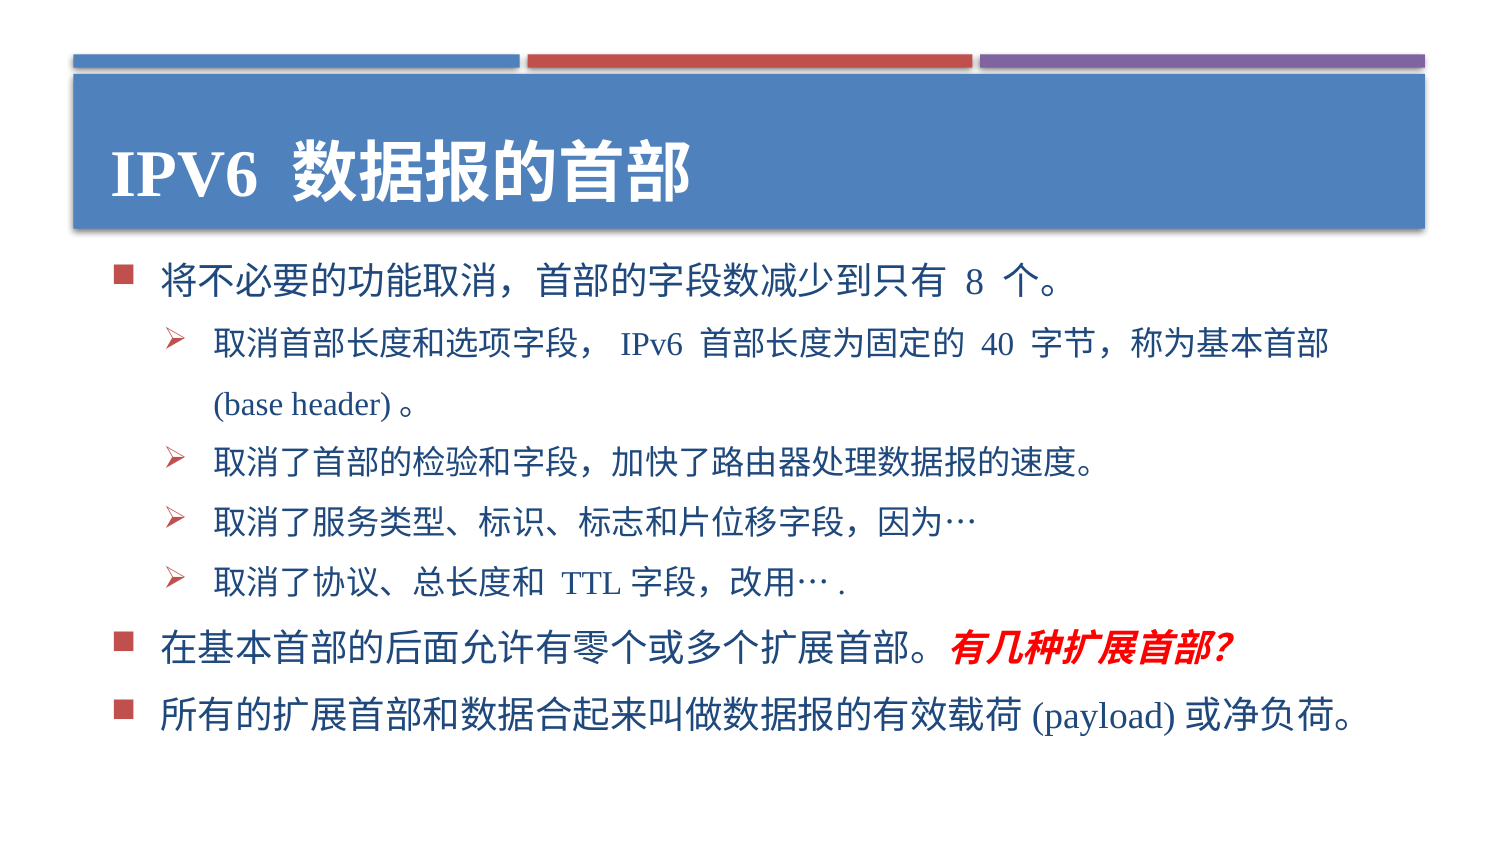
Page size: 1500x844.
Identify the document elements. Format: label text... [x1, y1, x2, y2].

title IPv6 数据报的首部 [95, 84, 1406, 218]
list 将不必要的功能取消，首部的字段数减少到只有 8 个。 取消首部长度和选项字段，IPv6 首部长度为固定的 40 字节，称为基本首部(base header)。 取消了首部的检验和字段，加快了路由器处理数据报的速度。 取消了服务类型、标识、标志和片位移字段，因为… 取消了协议、总长度和 TTL字段，改用…. 在基本首部的后面允许有零个或多个扩展首部。有几种扩展首部？ 所有的扩展首部和数据合起来叫做数据报的有效载荷(payload)或净负荷。 [95, 274, 1412, 765]
